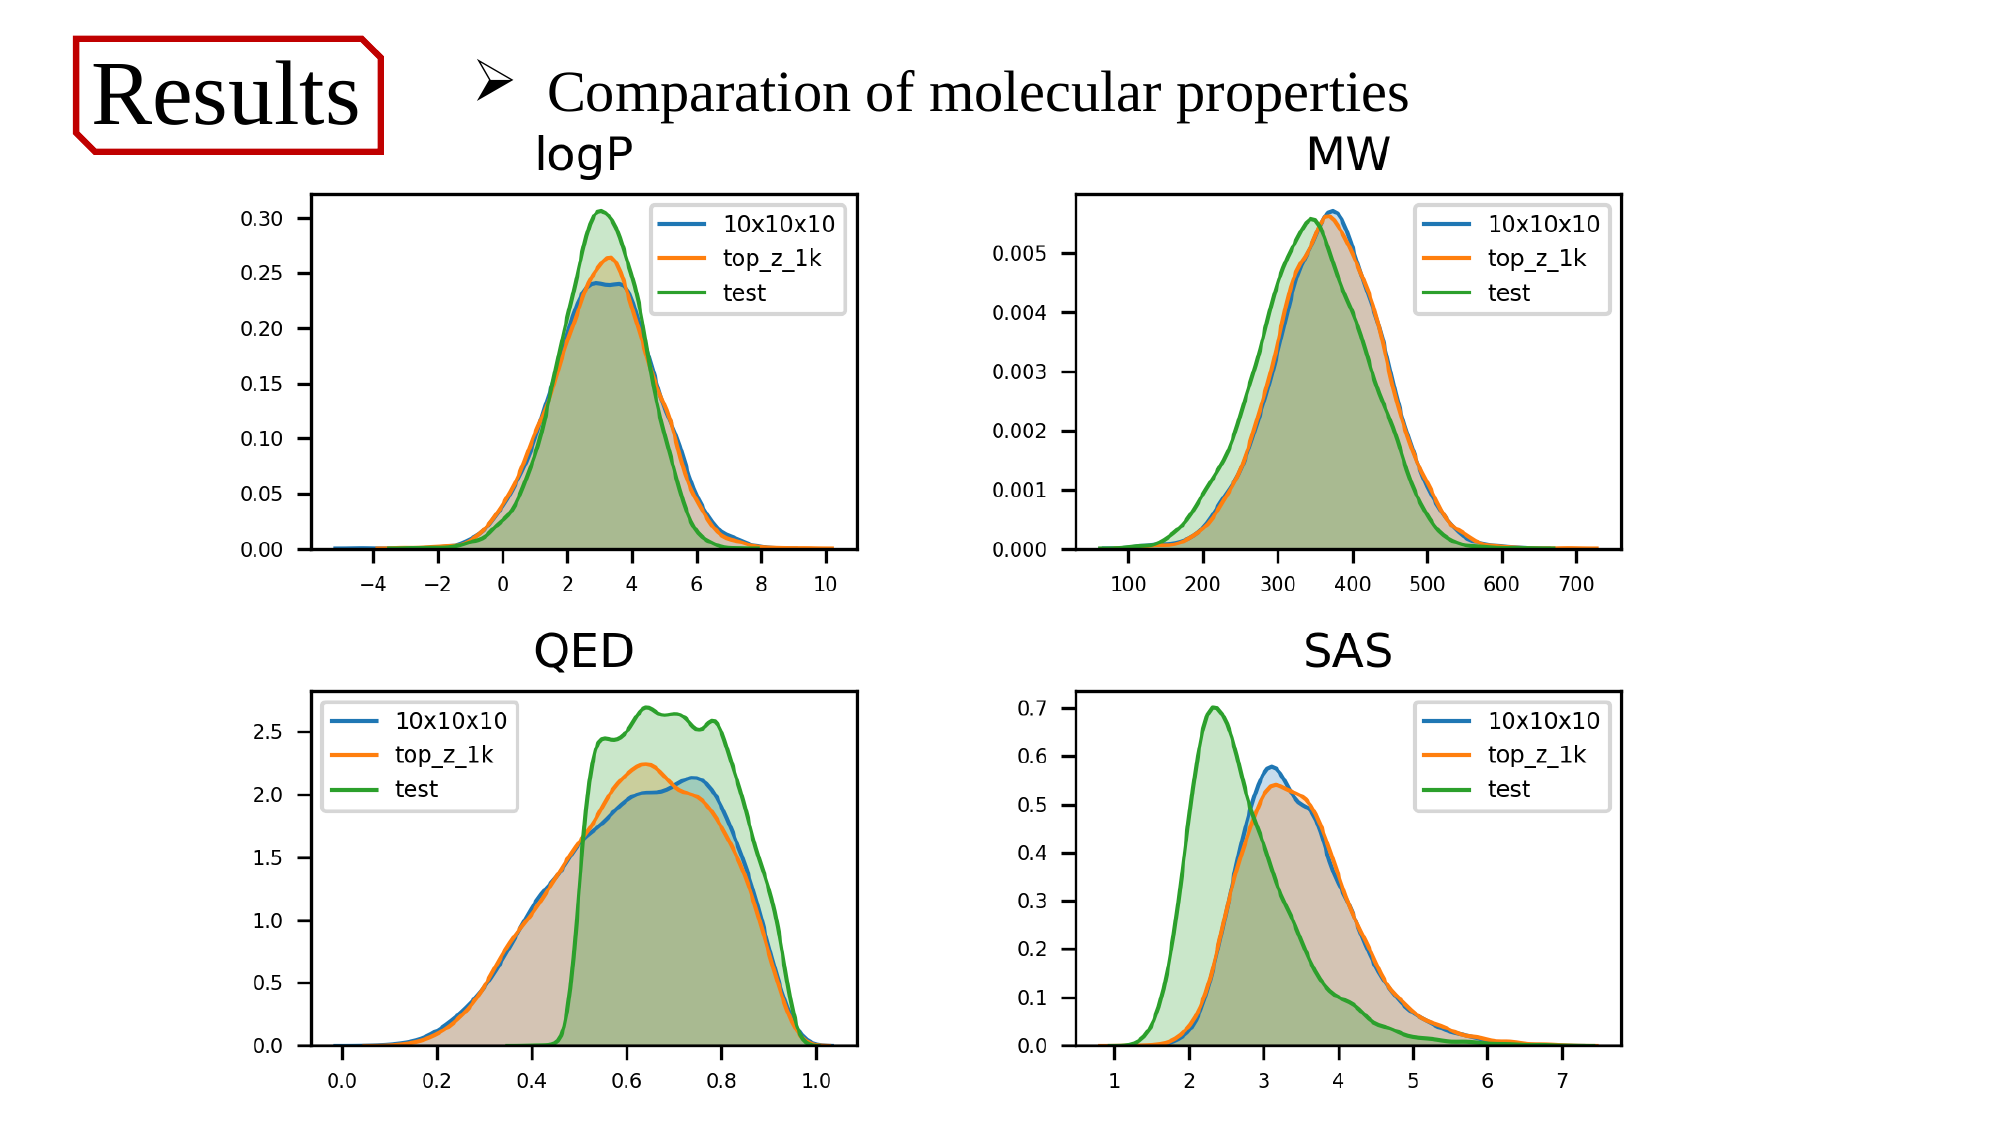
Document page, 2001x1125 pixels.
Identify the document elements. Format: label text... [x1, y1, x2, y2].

text_box Comparation of molecular properties [623, 45, 1708, 131]
text_box Results [76, 25, 623, 131]
text_box [75, 37, 382, 153]
picture [99, 131, 1790, 1098]
text_box Results [76, 136, 91, 151]
